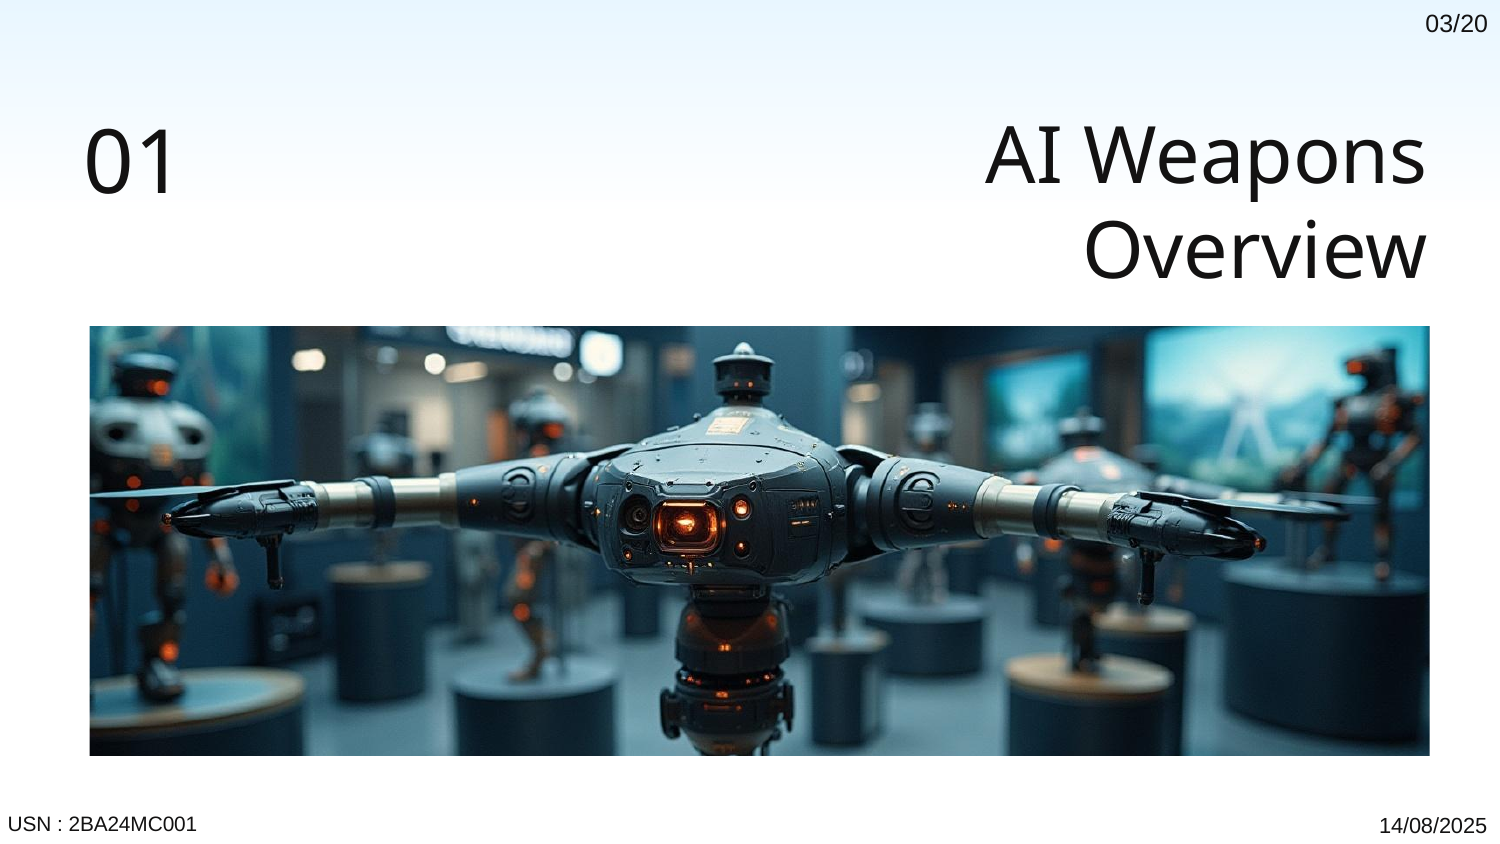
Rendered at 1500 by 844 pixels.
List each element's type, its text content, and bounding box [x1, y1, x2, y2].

text_box 14/08/2025 [1364, 804, 1500, 844]
title AI Weapons Overview [723, 89, 1443, 310]
picture [89, 326, 1430, 756]
text_box USN : 2BA24MC001 [0, 803, 287, 844]
text_box 03/20 [1410, 0, 1500, 45]
title 01 [68, 89, 324, 227]
